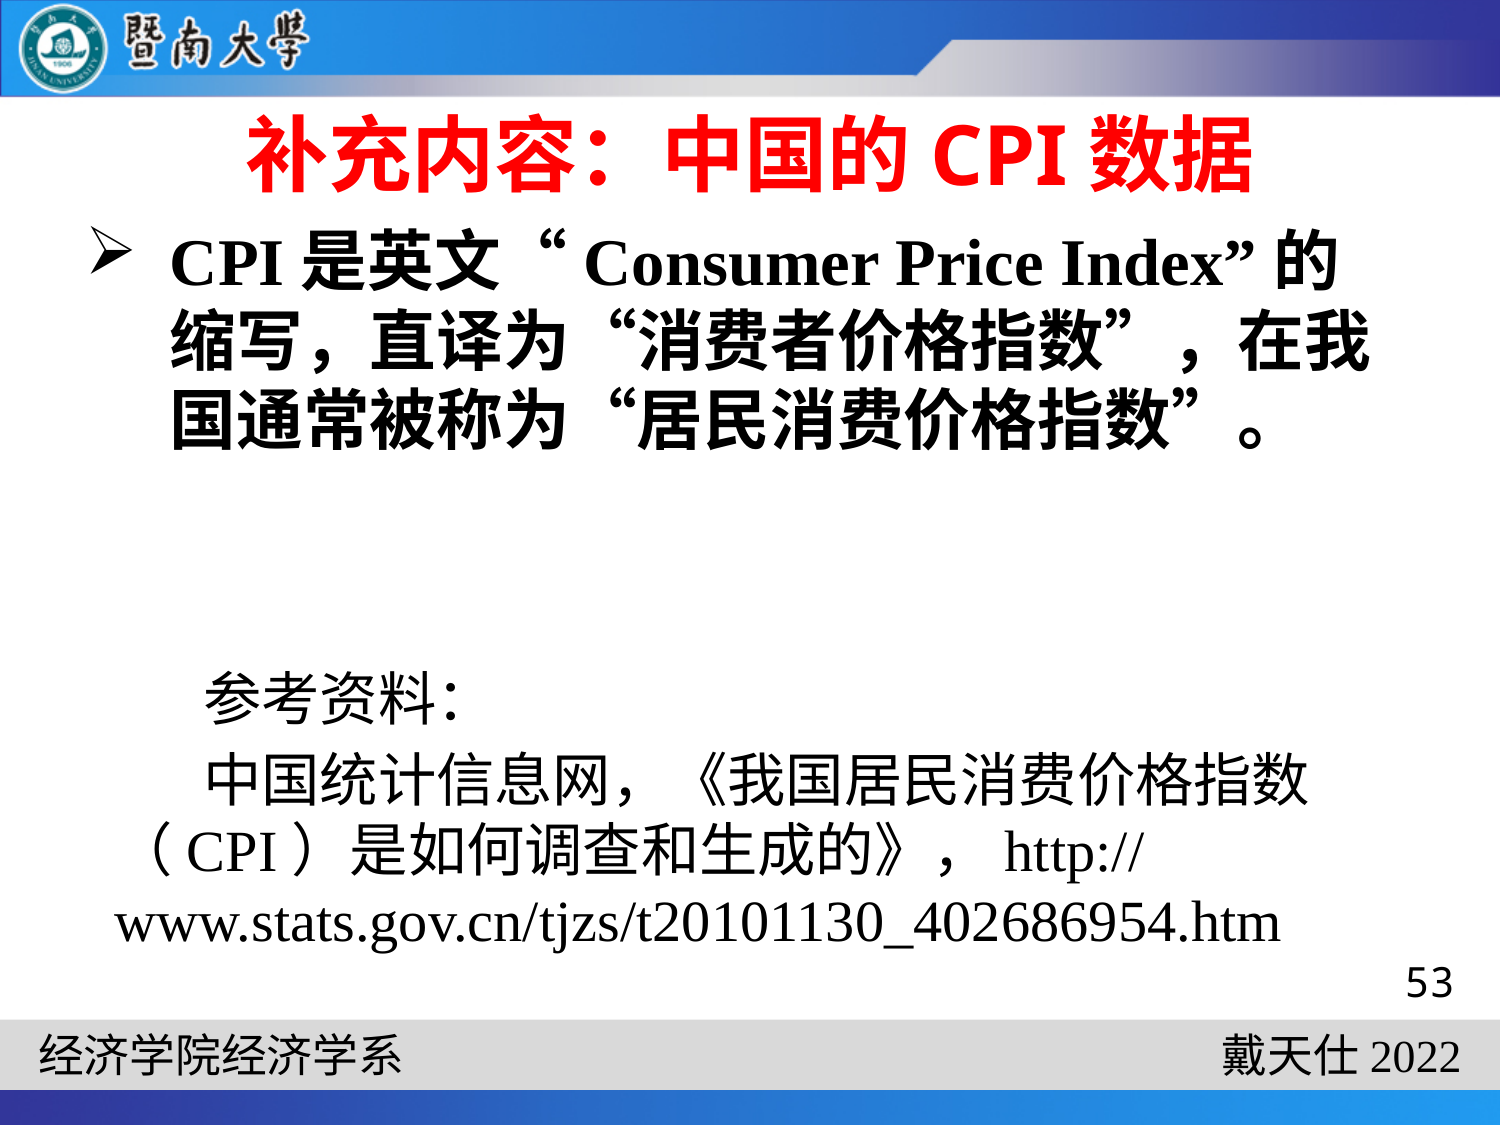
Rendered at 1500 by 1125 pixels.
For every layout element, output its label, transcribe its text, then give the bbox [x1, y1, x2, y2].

title 补充内容：中国的CPI数据 [74, 93, 1426, 212]
list CPI是英文“Consumer Price Index”的缩写，直译为“消费者价格指数”，在我国通常被称为“居民消费价格指数”。 参考资料： 中国统计信息网，《我国居民消费价格指数（CPI）是如何调查和生成的》，http://www.stats.gov.cn/tjzs/t20101130_402686954.htm [70, 210, 1421, 989]
picture [0, 1090, 1500, 1125]
picture [0, 0, 1500, 1019]
slide_number 53 [1359, 949, 1500, 1020]
